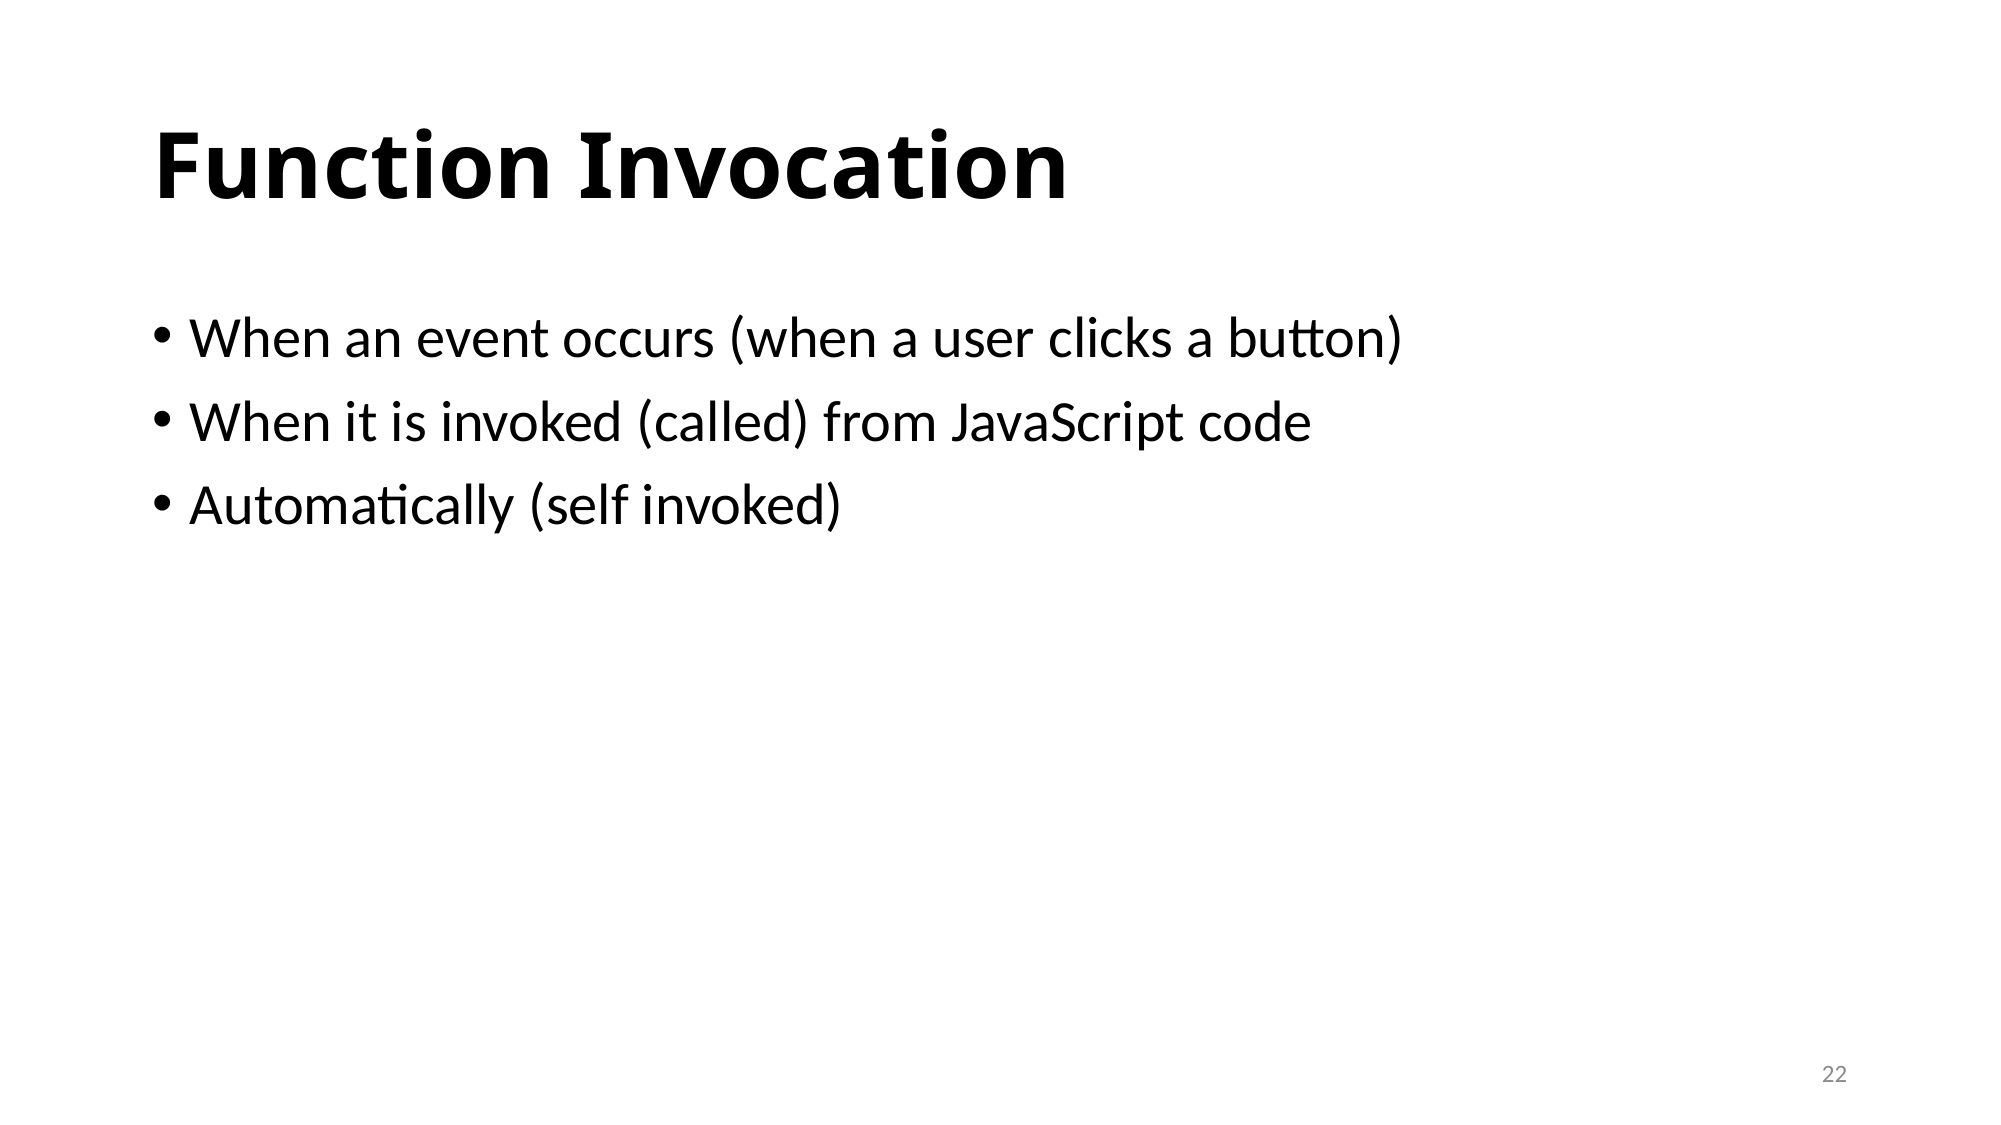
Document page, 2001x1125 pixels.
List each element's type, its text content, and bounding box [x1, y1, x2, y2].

title Function Invocation [137, 59, 1863, 278]
list When an event occurs (when a user clicks a button) When it is invoked (called) from JavaScript code Automatically (self invoked) [137, 299, 1863, 1014]
slide_number 22 [1412, 1042, 1863, 1103]
